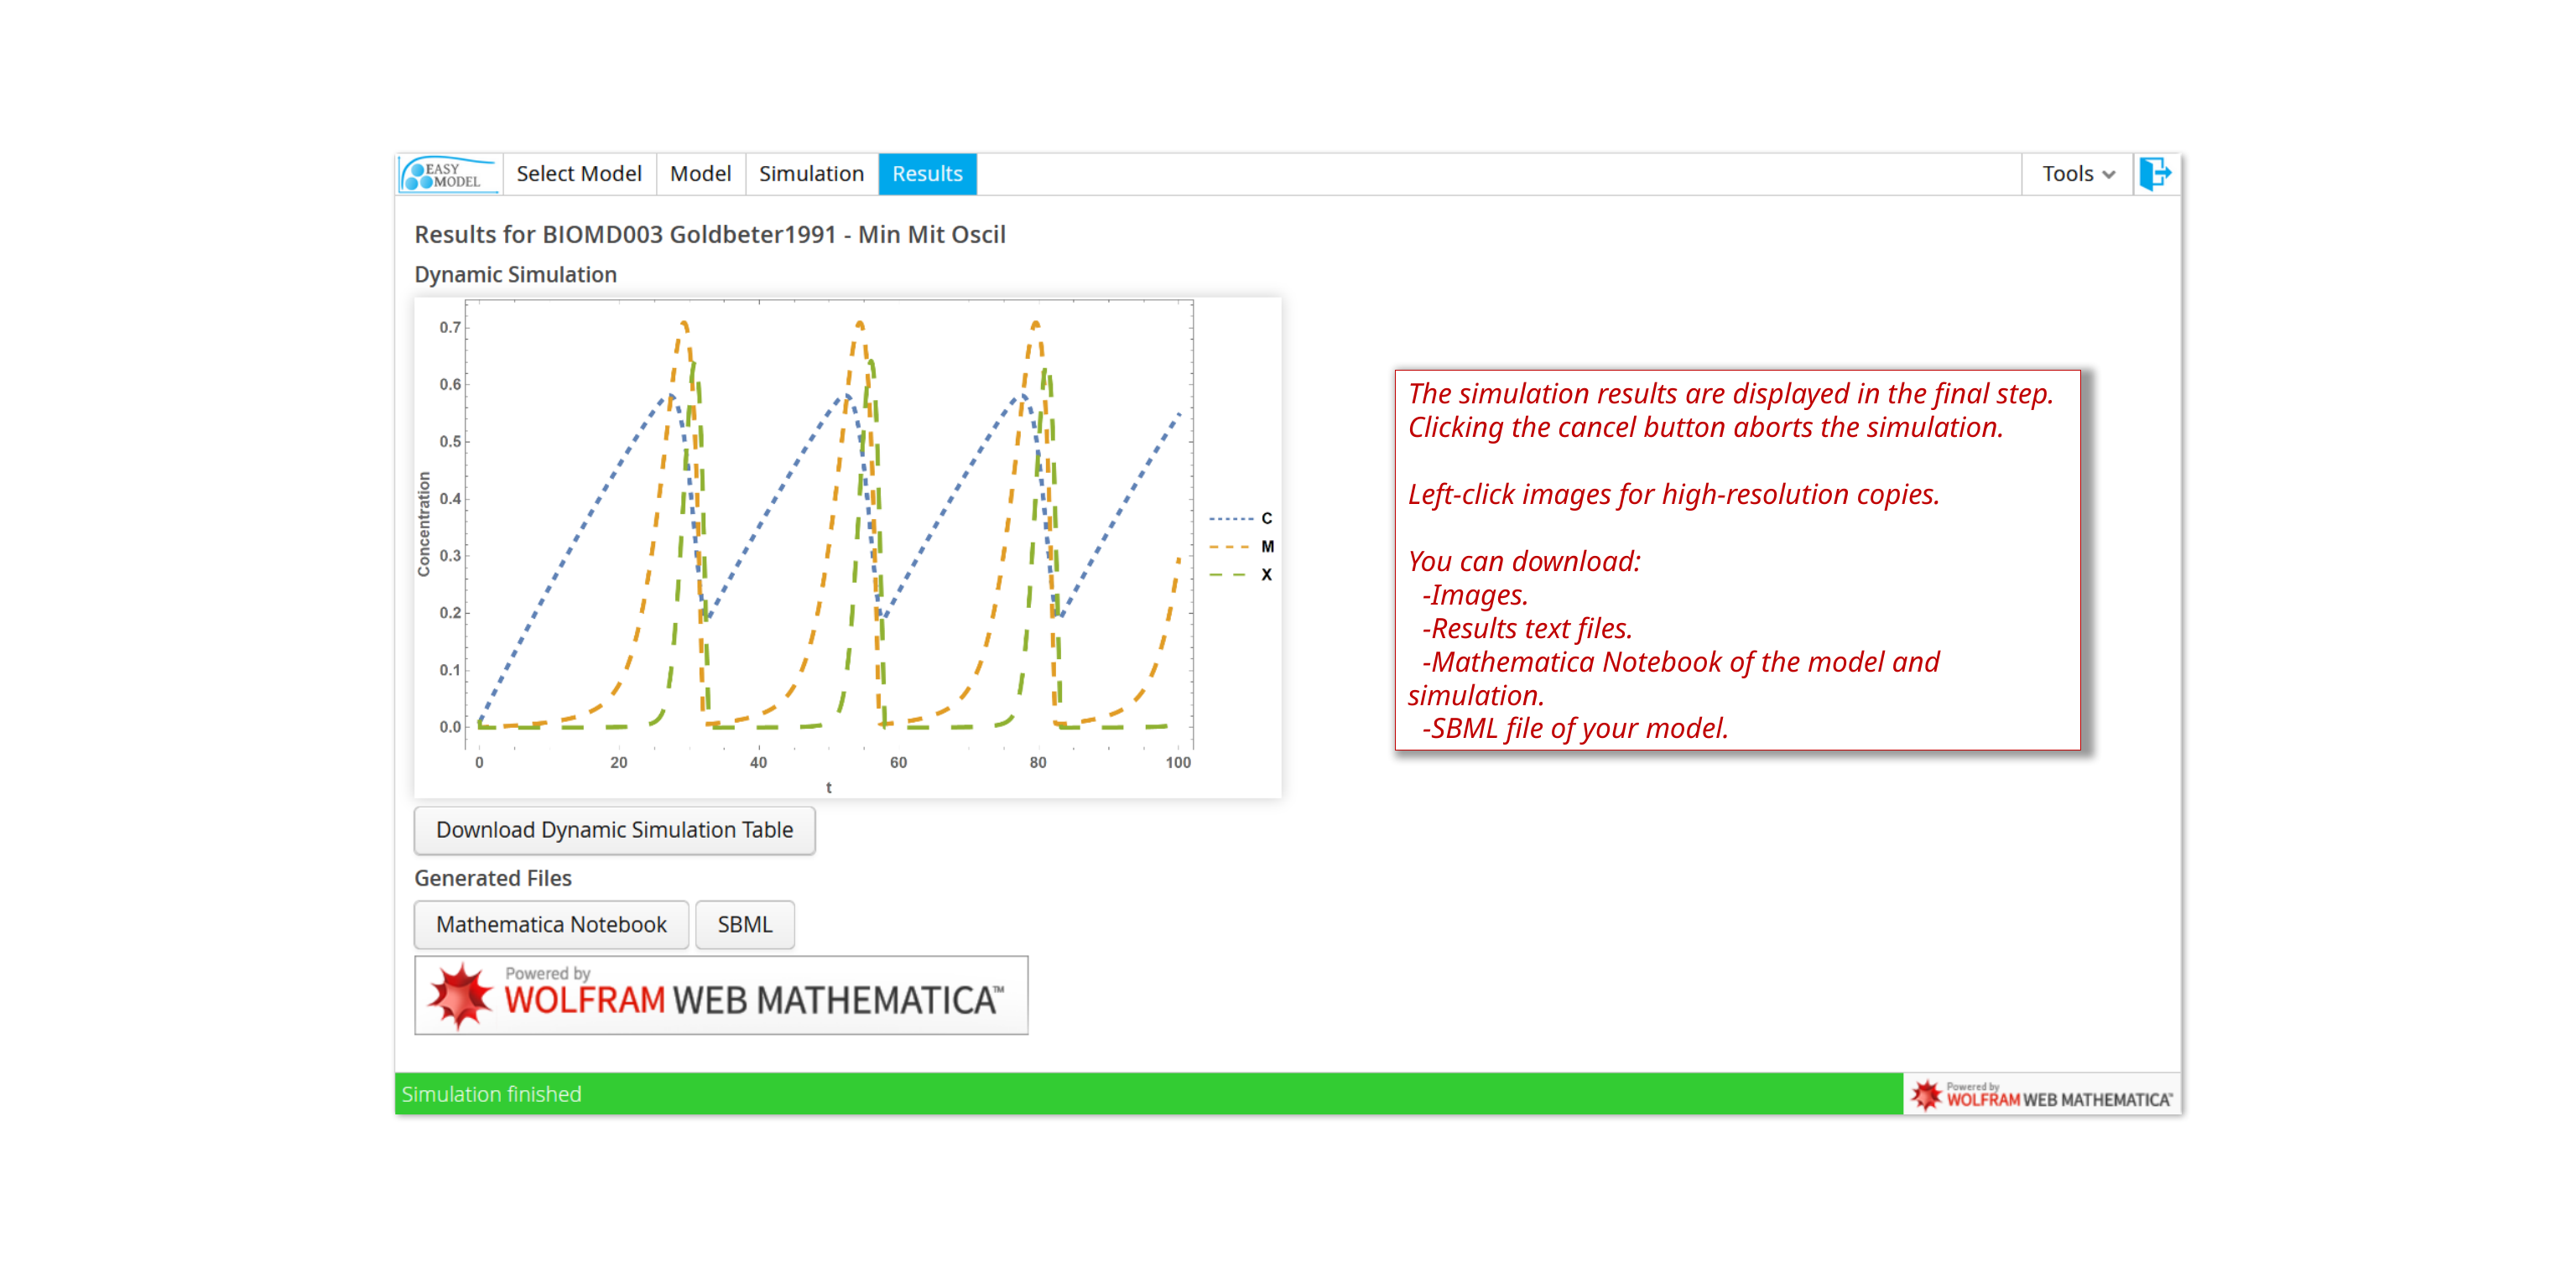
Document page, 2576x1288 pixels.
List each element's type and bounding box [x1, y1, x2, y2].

picture [394, 153, 2182, 1115]
